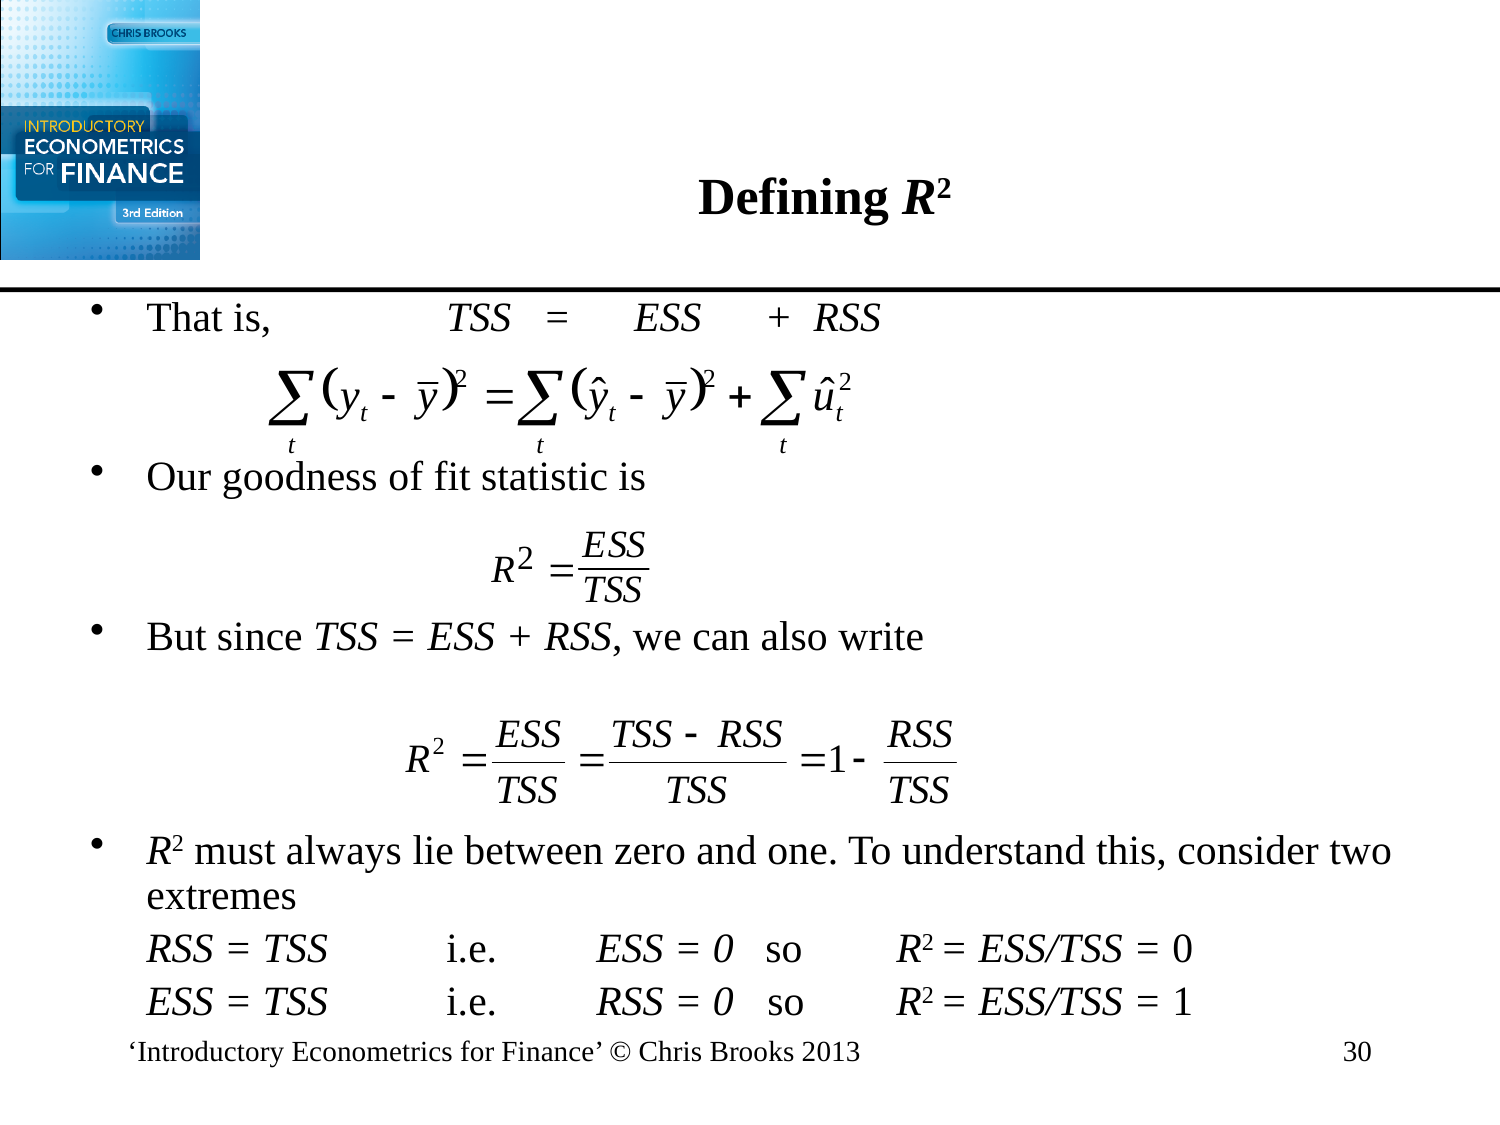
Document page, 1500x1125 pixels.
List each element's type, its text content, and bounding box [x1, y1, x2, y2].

slide_number ‘Introductory Econometrics for Finance’ © Chris Brooks 2013 [112, 1024, 963, 1101]
picture [487, 524, 651, 608]
slide_number 30 [1074, 1024, 1388, 1101]
title Defining R2 [187, 99, 1463, 225]
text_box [262, 358, 863, 463]
picture [399, 712, 960, 809]
picture [0, 0, 200, 260]
list That is, TSS = ESS + RSS Our goodness of fit statistic is But since TSS = ESS + RSS, we can also write R2 must always lie between zero and one. To understand this, consider two extremes RSS = TSS i.e. ESS = 0 so R2 = ESS/TSS = 0 ESS = TSS i.e. RSS = 0 so R2 = ESS/TSS = 1 [75, 287, 1450, 1019]
